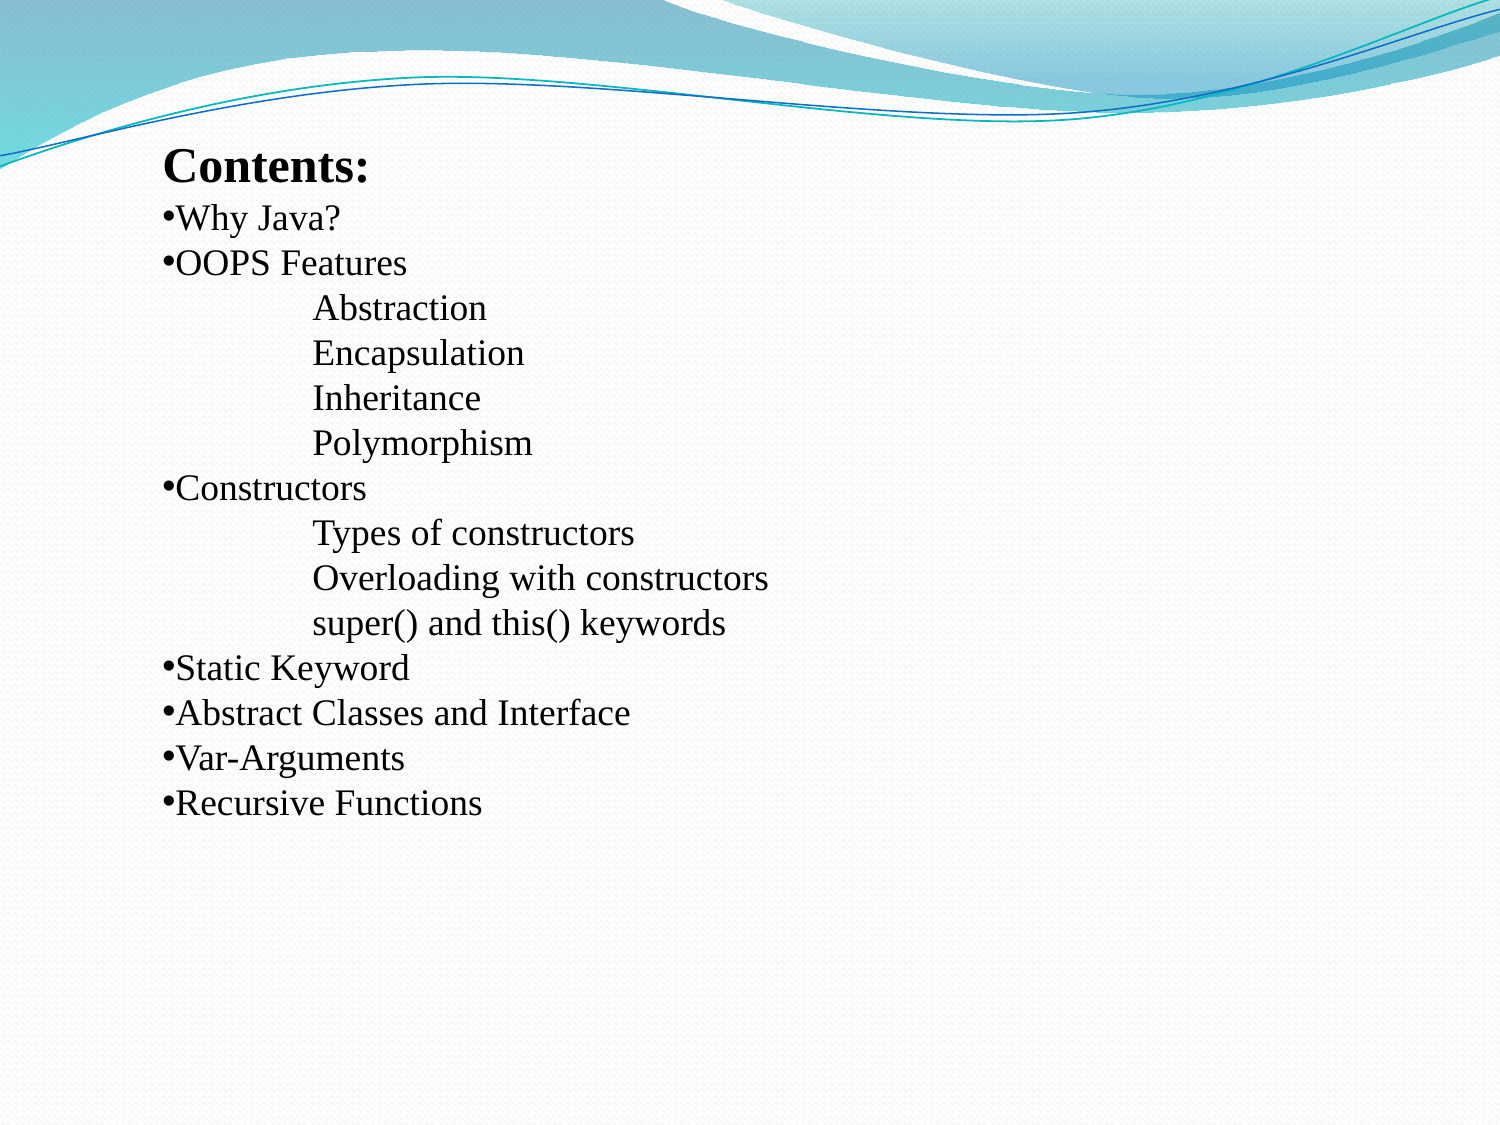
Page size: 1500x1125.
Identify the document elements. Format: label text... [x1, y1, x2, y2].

text_box [123, 113, 1211, 175]
text_box Contents: Why Java? OOPS Features Abstraction Encapsulation Inheritance Polymorphism Constructors Types of constructors Overloading with constructors super() and this() keywords Static Keyword Abstract Classes and Interface Var-Arguments Recursive Functions [147, 125, 833, 1011]
